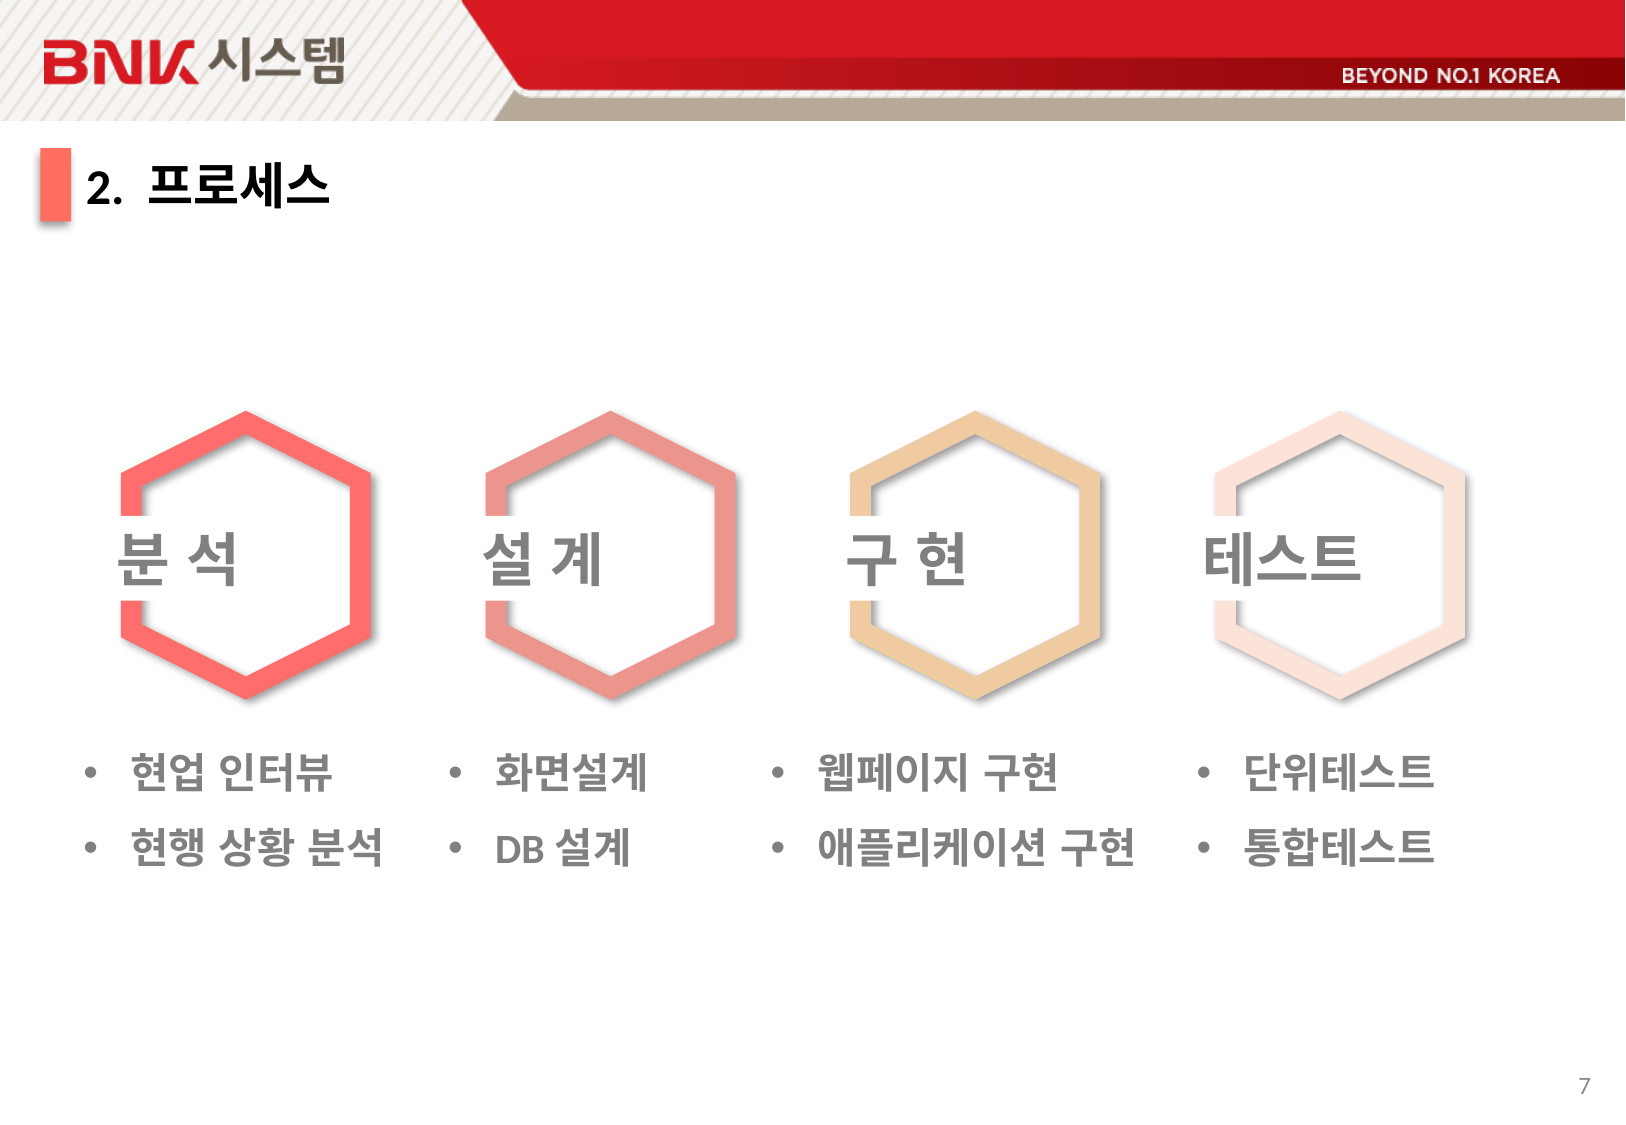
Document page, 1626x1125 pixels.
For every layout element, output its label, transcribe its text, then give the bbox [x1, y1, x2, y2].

picture [0, 0, 1625, 121]
text_box 2. 프로세스 [71, 147, 532, 223]
text_box 테스트 [1187, 515, 1417, 601]
text_box 웹페이지 구현 애플리케이션 구현 [755, 714, 1181, 880]
text_box 구 현 [831, 515, 1025, 601]
text_box [494, 421, 727, 690]
text_box [859, 421, 1091, 690]
text_box [39, 147, 71, 222]
text_box [130, 421, 362, 690]
text_box [1224, 421, 1456, 690]
text_box 분 석 [101, 515, 295, 601]
text_box 설 계 [466, 515, 660, 601]
text_box 현업 인터뷰 현행 상황 분석 [68, 714, 433, 880]
text_box 단위테스트 통합테스트 [1181, 714, 1574, 880]
slide_number 7 [1240, 1054, 1607, 1115]
text_box 화면설계 DB설계 [433, 714, 755, 880]
